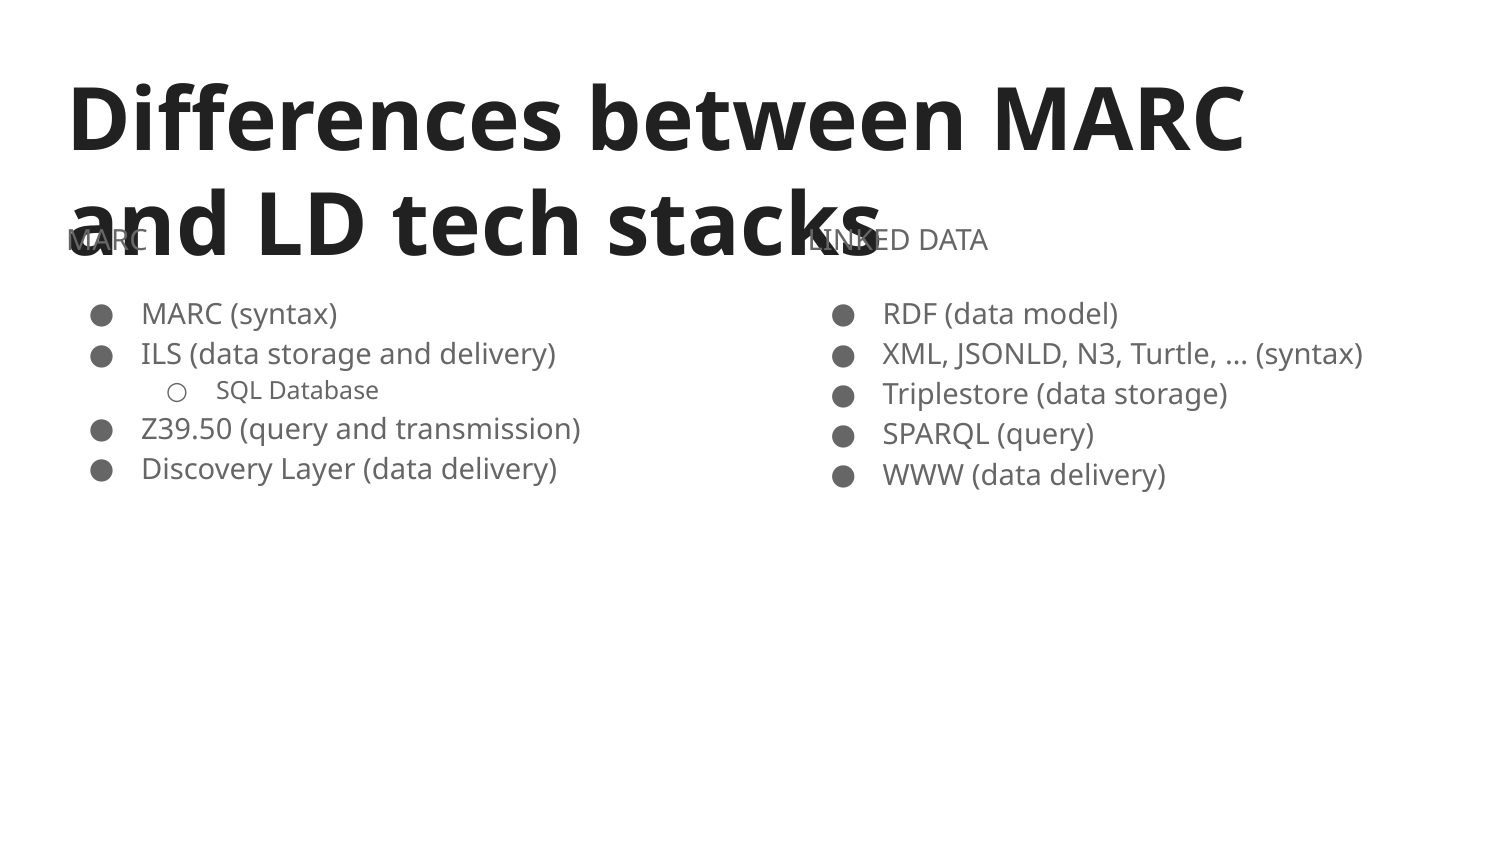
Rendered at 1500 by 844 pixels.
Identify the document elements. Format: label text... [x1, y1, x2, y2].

title Differences between MARC and LD tech stacks [493, 48, 1449, 180]
list LINKED DATA RDF (data model) XML, JSONLD, N3, Turtle, … (syntax) Triplestore (data storage) SPARQL (query) WWW (data delivery) [792, 201, 1449, 750]
list MARC MARC (syntax) ILS (data storage and delivery) SQL Database Z39.50 (query and transmission) Discovery Layer (data delivery) [51, 201, 708, 750]
text_box [0, 0, 493, 493]
